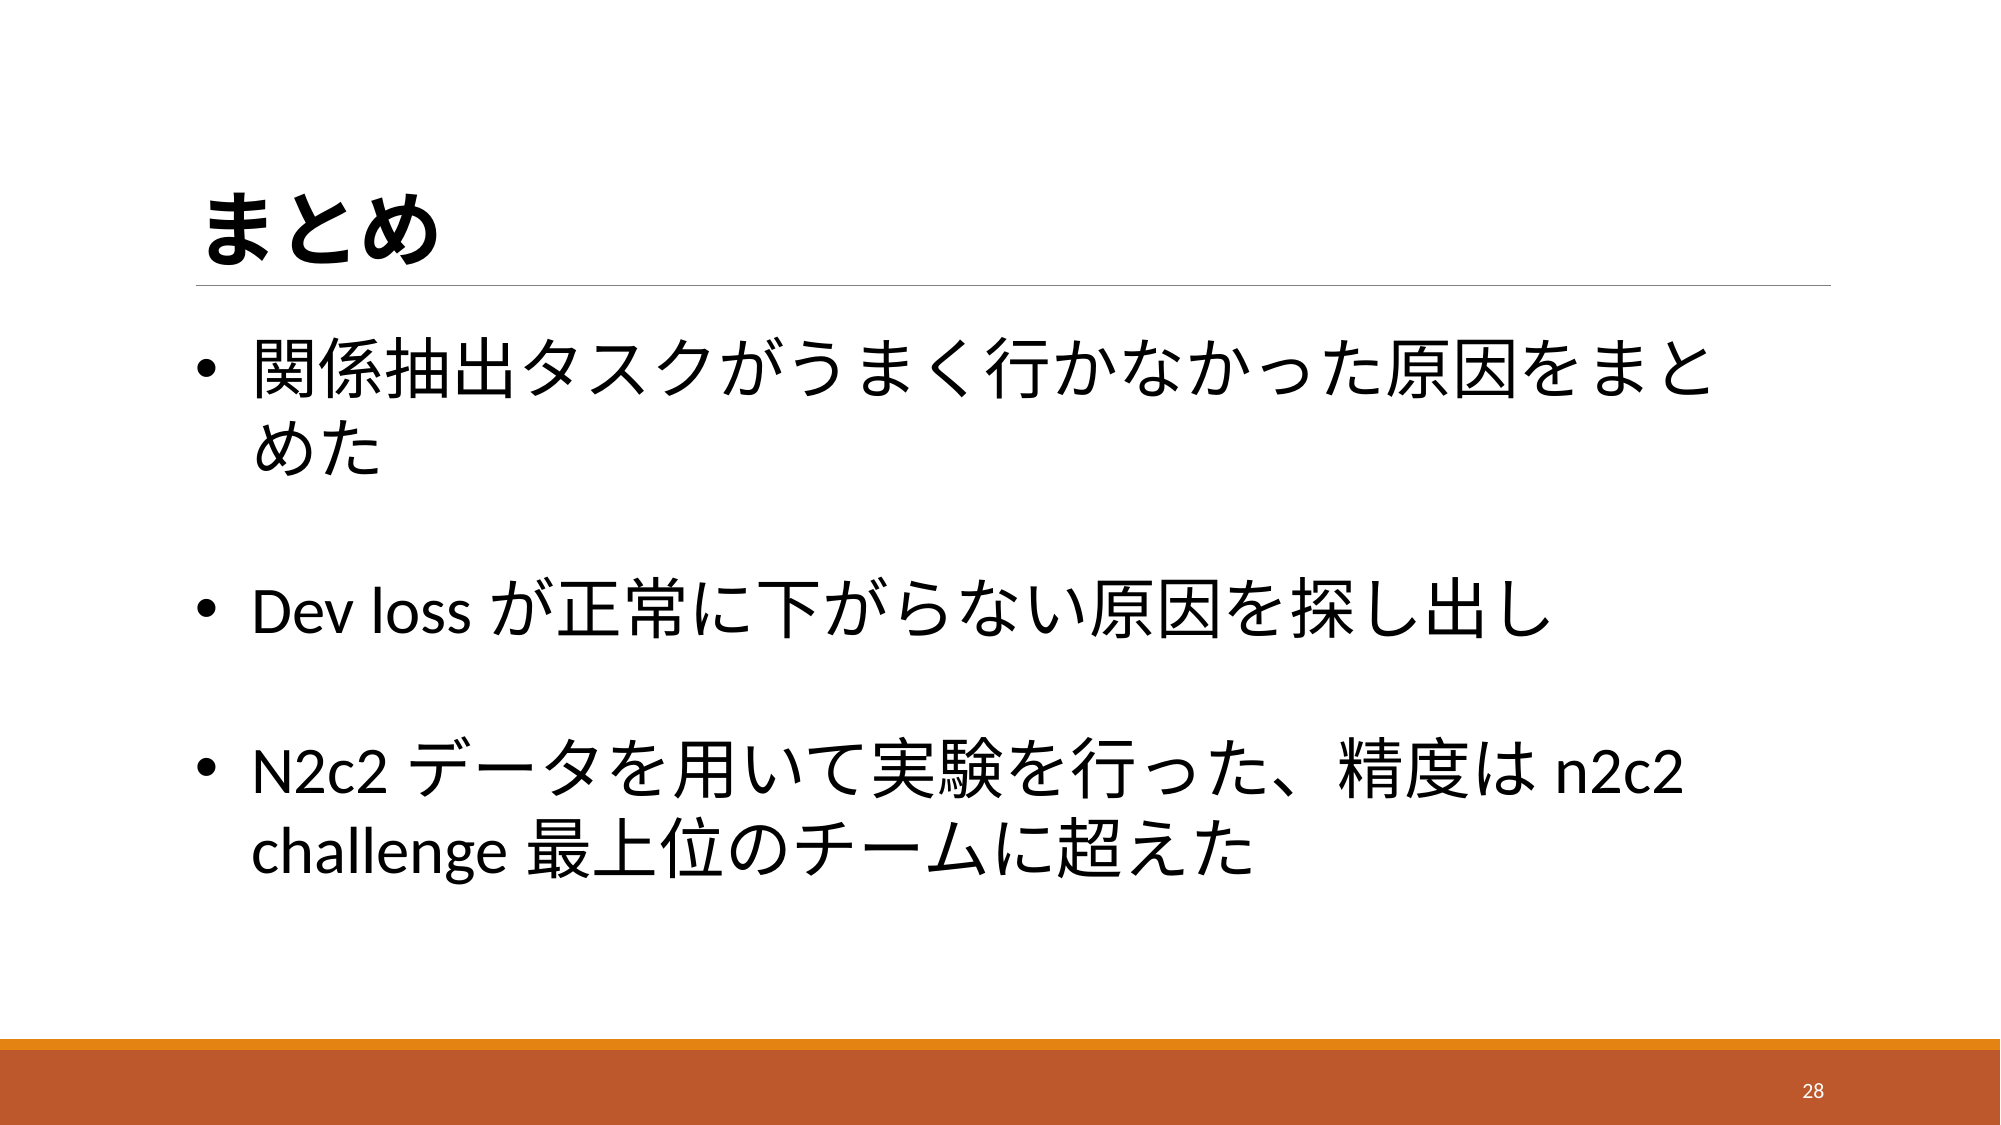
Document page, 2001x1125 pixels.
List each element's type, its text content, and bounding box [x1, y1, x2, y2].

title まとめ [180, 47, 1830, 285]
slide_number 28 [1624, 1059, 1840, 1120]
text_box 関係抽出タスクがうまく行かなかった原因をまとめた Dev lossが正常に下がらない原因を探し出し N2c2データを用いて実験を行った、精度はn2c2 challenge最上位のチームに超えた [179, 319, 1783, 894]
